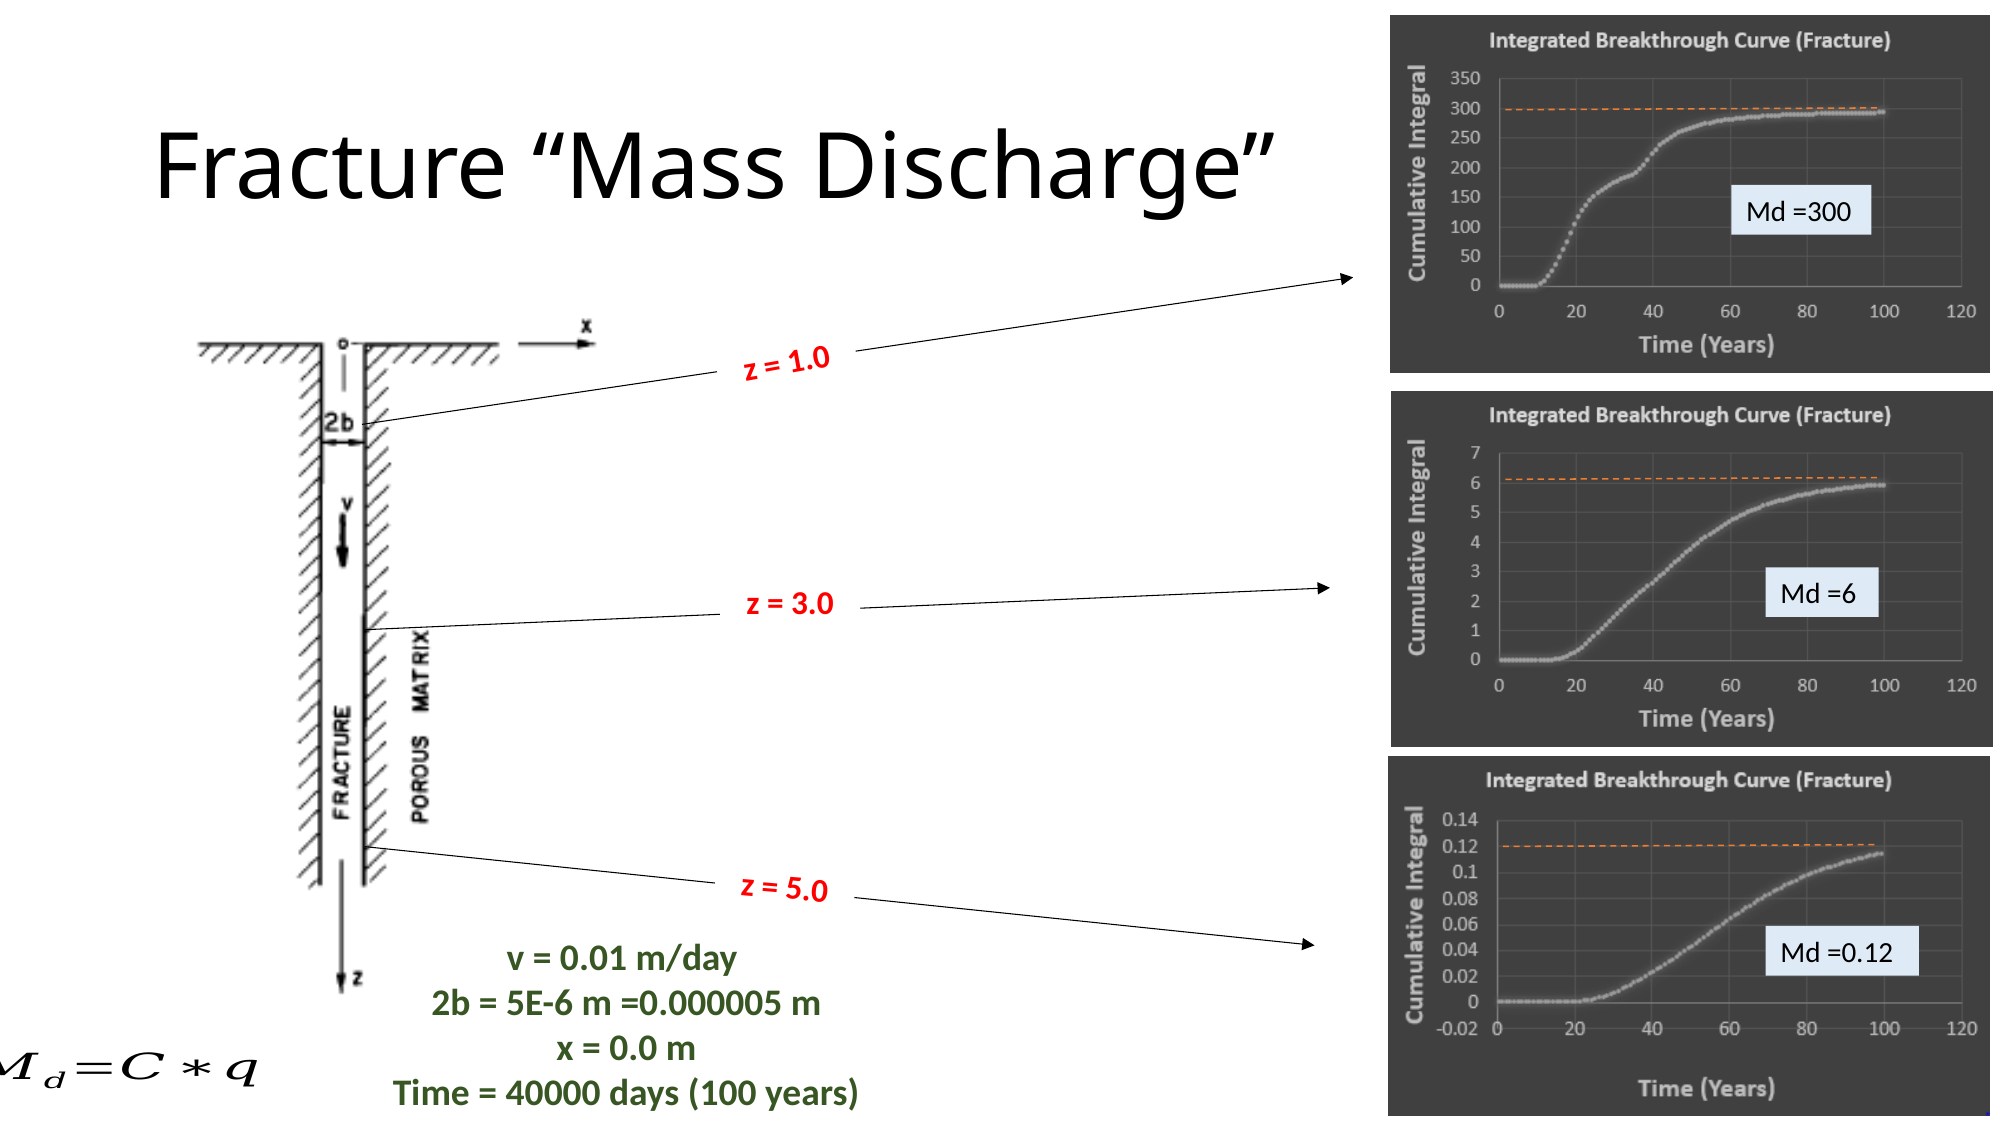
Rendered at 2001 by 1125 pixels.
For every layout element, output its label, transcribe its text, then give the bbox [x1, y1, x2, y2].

text_box v = 0.01 m/day 2b = 5E-6 m =0.000005 m x = 0.0 m Time = 40000 days (100 years) [298, 946, 955, 1121]
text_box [364, 846, 1315, 946]
title Fracture “Mass Discharge” [137, 59, 1390, 278]
picture [1390, 15, 1991, 373]
picture [1388, 756, 1990, 1116]
picture [106, 317, 611, 1018]
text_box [364, 574, 1330, 630]
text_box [362, 277, 1354, 425]
picture [1391, 391, 1993, 747]
